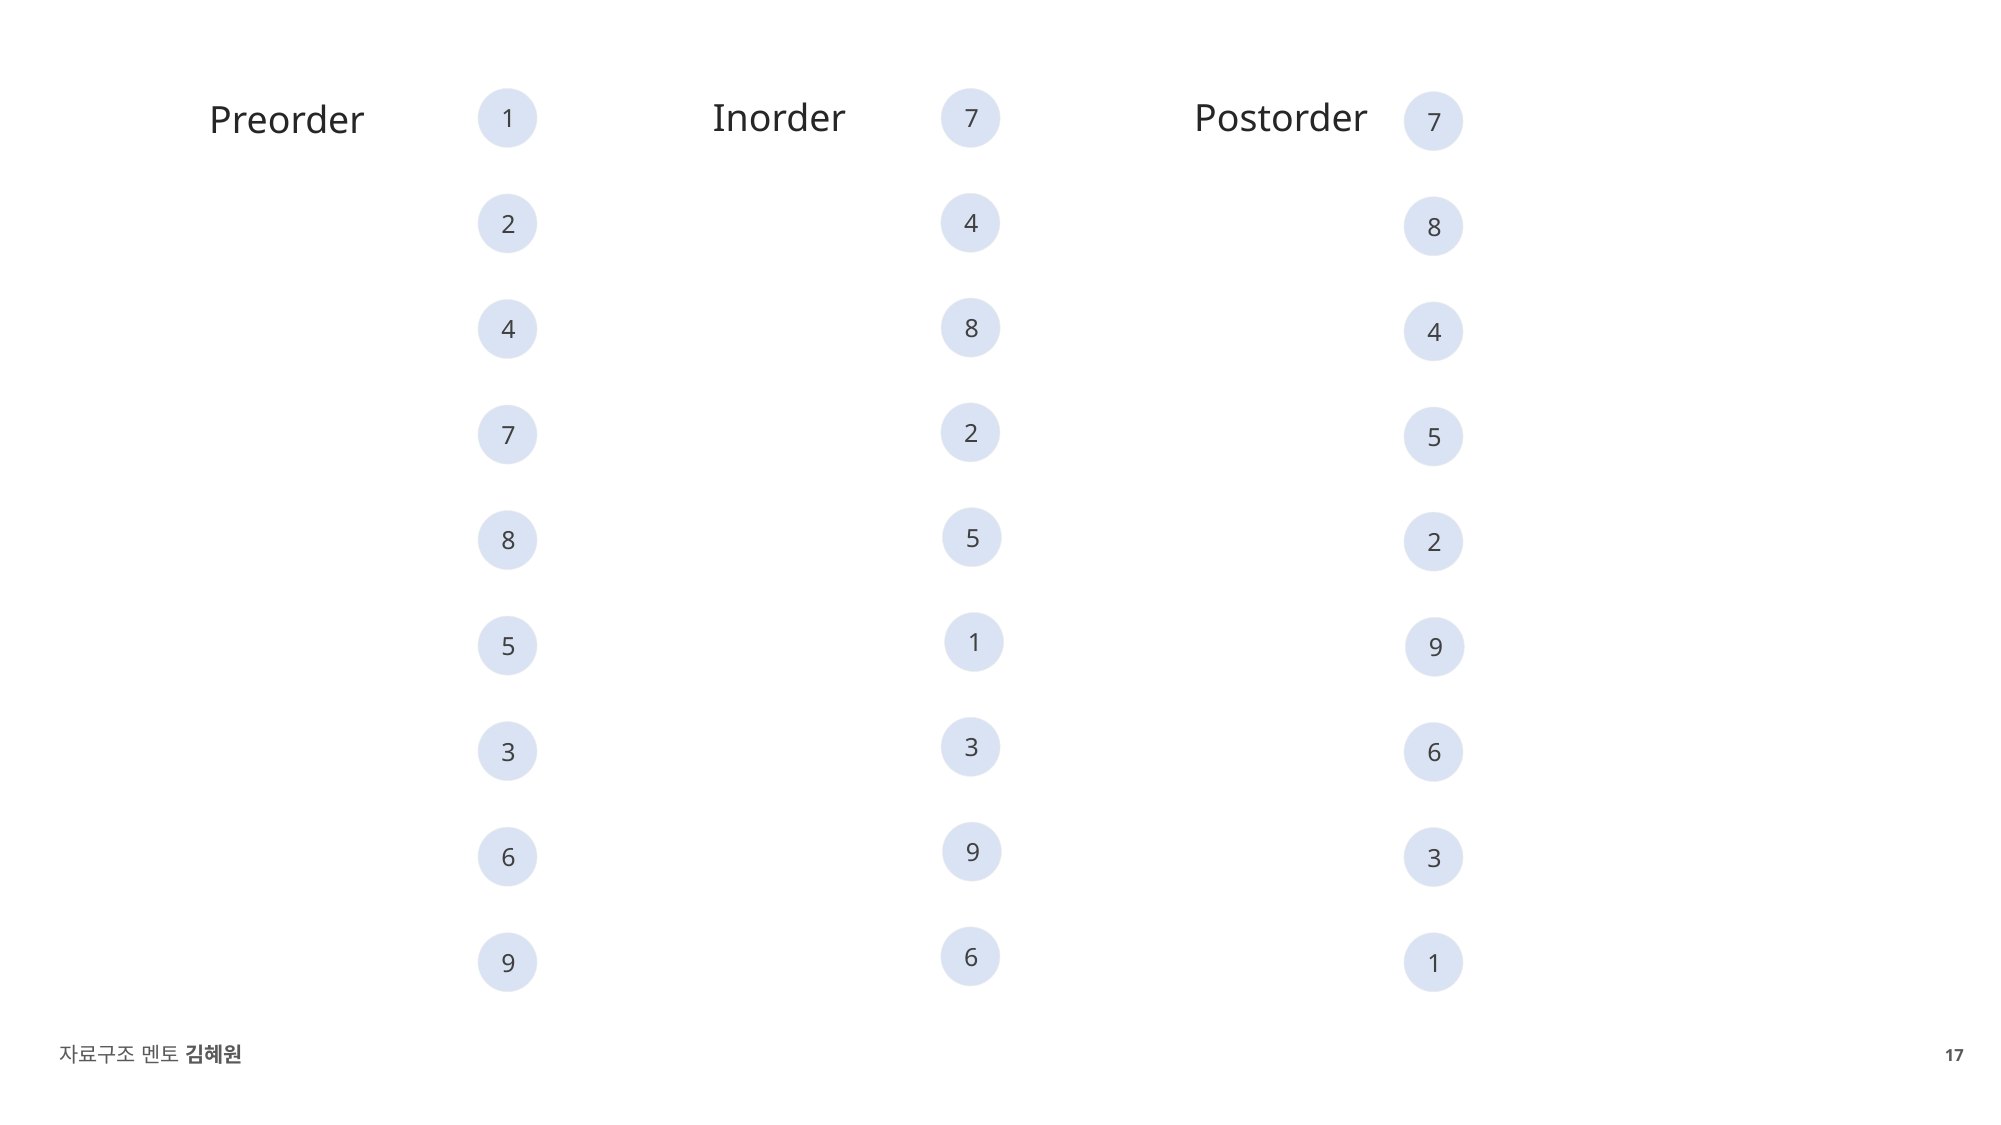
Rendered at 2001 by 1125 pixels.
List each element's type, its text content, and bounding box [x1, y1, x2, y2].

text_box Preorder [194, 88, 380, 149]
text_box Inorder [698, 86, 861, 147]
text_box 9 [476, 931, 539, 993]
text_box 7 [476, 403, 539, 466]
text_box 4 [1402, 300, 1465, 362]
text_box 6 [1402, 721, 1465, 783]
text_box 5 [476, 615, 539, 677]
text_box 6 [476, 826, 539, 888]
text_box 2 [939, 401, 1001, 463]
text_box 8 [476, 509, 539, 571]
text_box 6 [939, 925, 1001, 987]
text_box Postorder [1179, 86, 1384, 147]
text_box 2 [1402, 511, 1465, 573]
text_box 8 [940, 297, 1002, 359]
text_box 4 [939, 192, 1001, 254]
text_box 7 [1402, 90, 1465, 152]
text_box 1 [476, 87, 539, 149]
text_box 3 [1402, 826, 1465, 888]
text_box 4 [476, 298, 539, 360]
text_box 9 [1404, 616, 1466, 678]
text_box 3 [476, 720, 539, 782]
text_box 5 [1402, 405, 1465, 468]
text_box 1 [1402, 931, 1465, 993]
text_box 8 [1402, 195, 1465, 257]
text_box 5 [941, 506, 1003, 568]
text_box 7 [940, 87, 1002, 149]
text_box 1 [943, 611, 1005, 673]
text_box 3 [940, 716, 1002, 778]
text_box 2 [476, 192, 539, 255]
text_box 9 [941, 821, 1003, 883]
